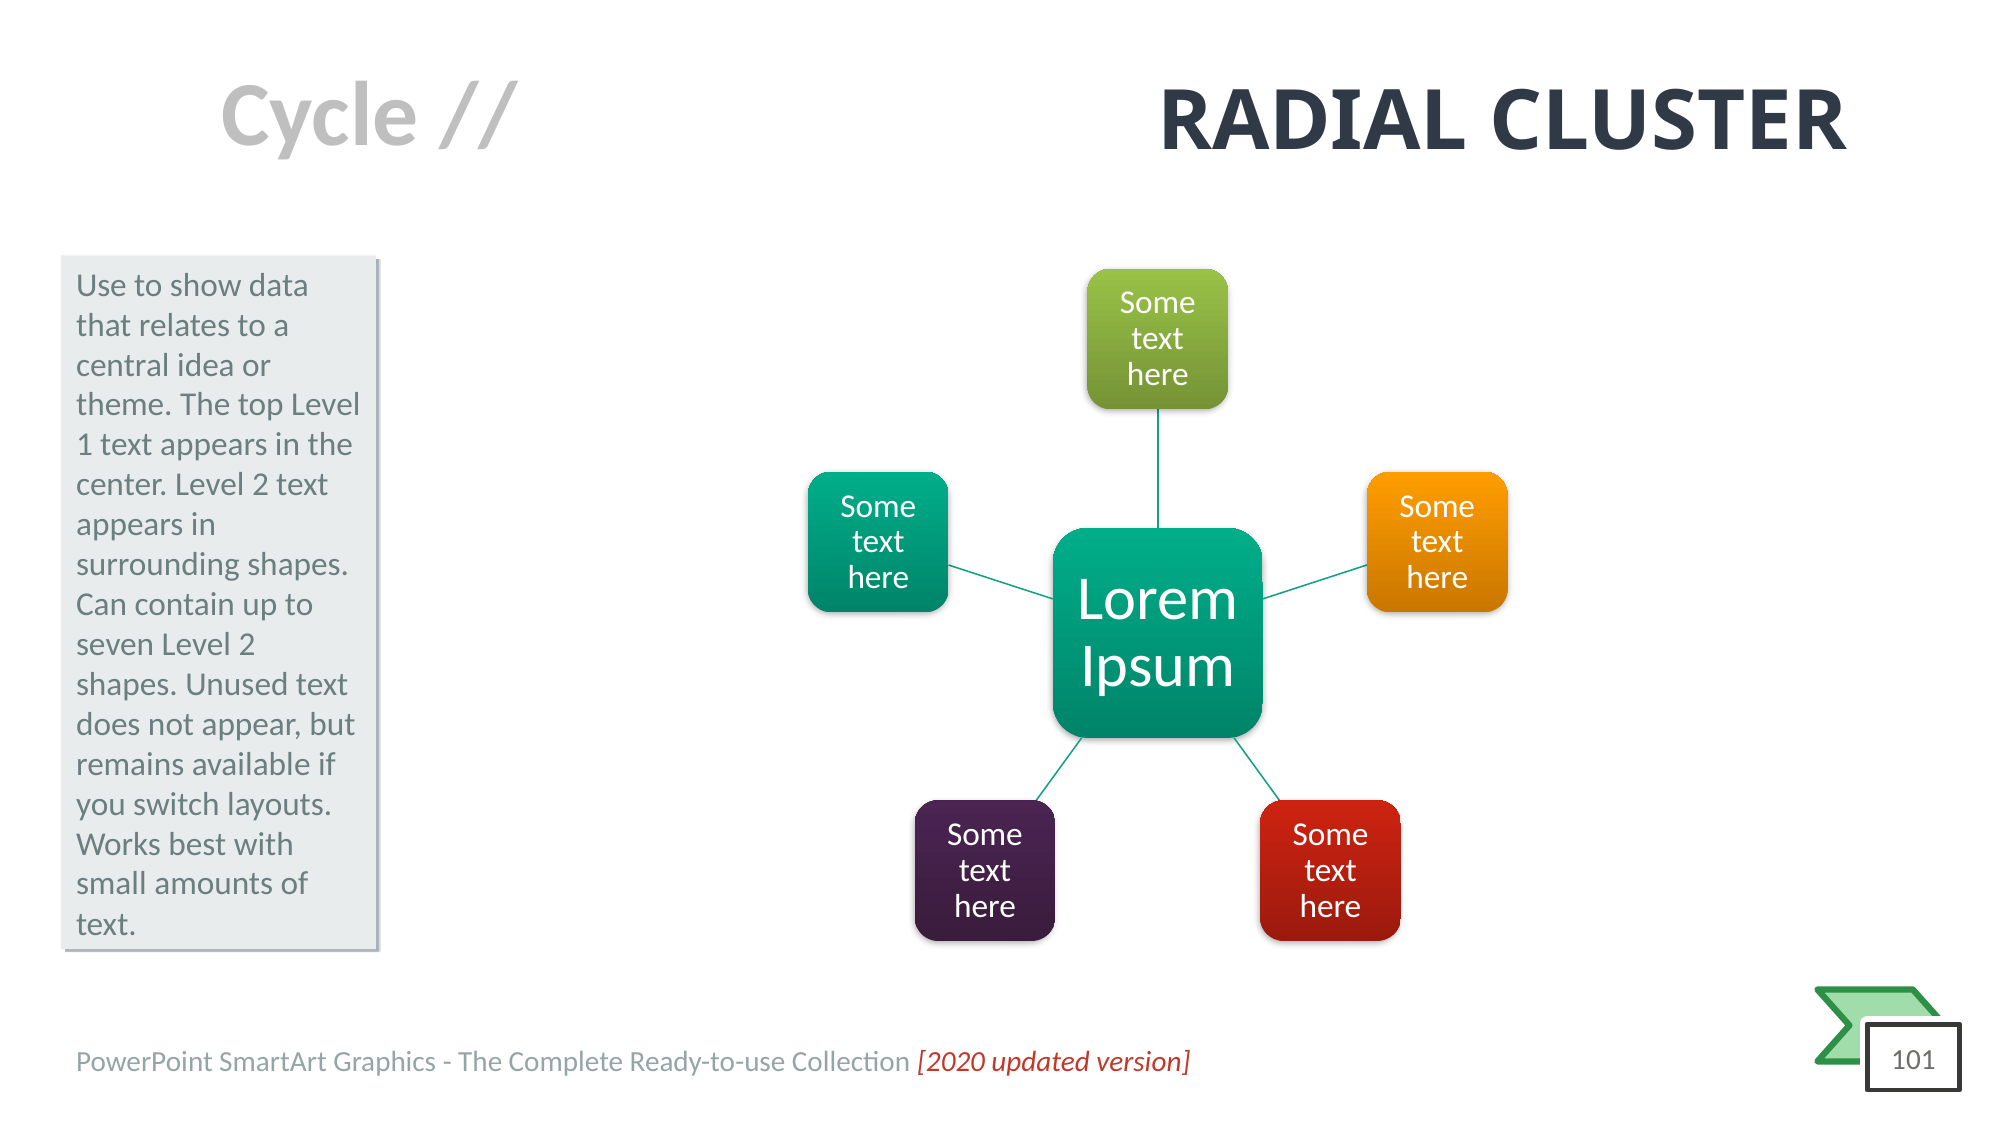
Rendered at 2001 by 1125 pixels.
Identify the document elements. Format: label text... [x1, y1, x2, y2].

footer PowerPoint SmartArt Graphics - The Complete Ready-to-use Collection [2020 updated version] [60, 1030, 1320, 1091]
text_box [807, 268, 1508, 942]
list Use to show data that relates to a central idea or theme. The top Level 1 text appears in the center. Level 2 text appears in surrounding shapes. Can contain up to seven Level 2 shapes. Unused text does not appear, but remains available if you switch layouts. Works best with small amounts of text. [60, 255, 376, 950]
title RADIAL CLUSTER [453, 14, 1863, 218]
